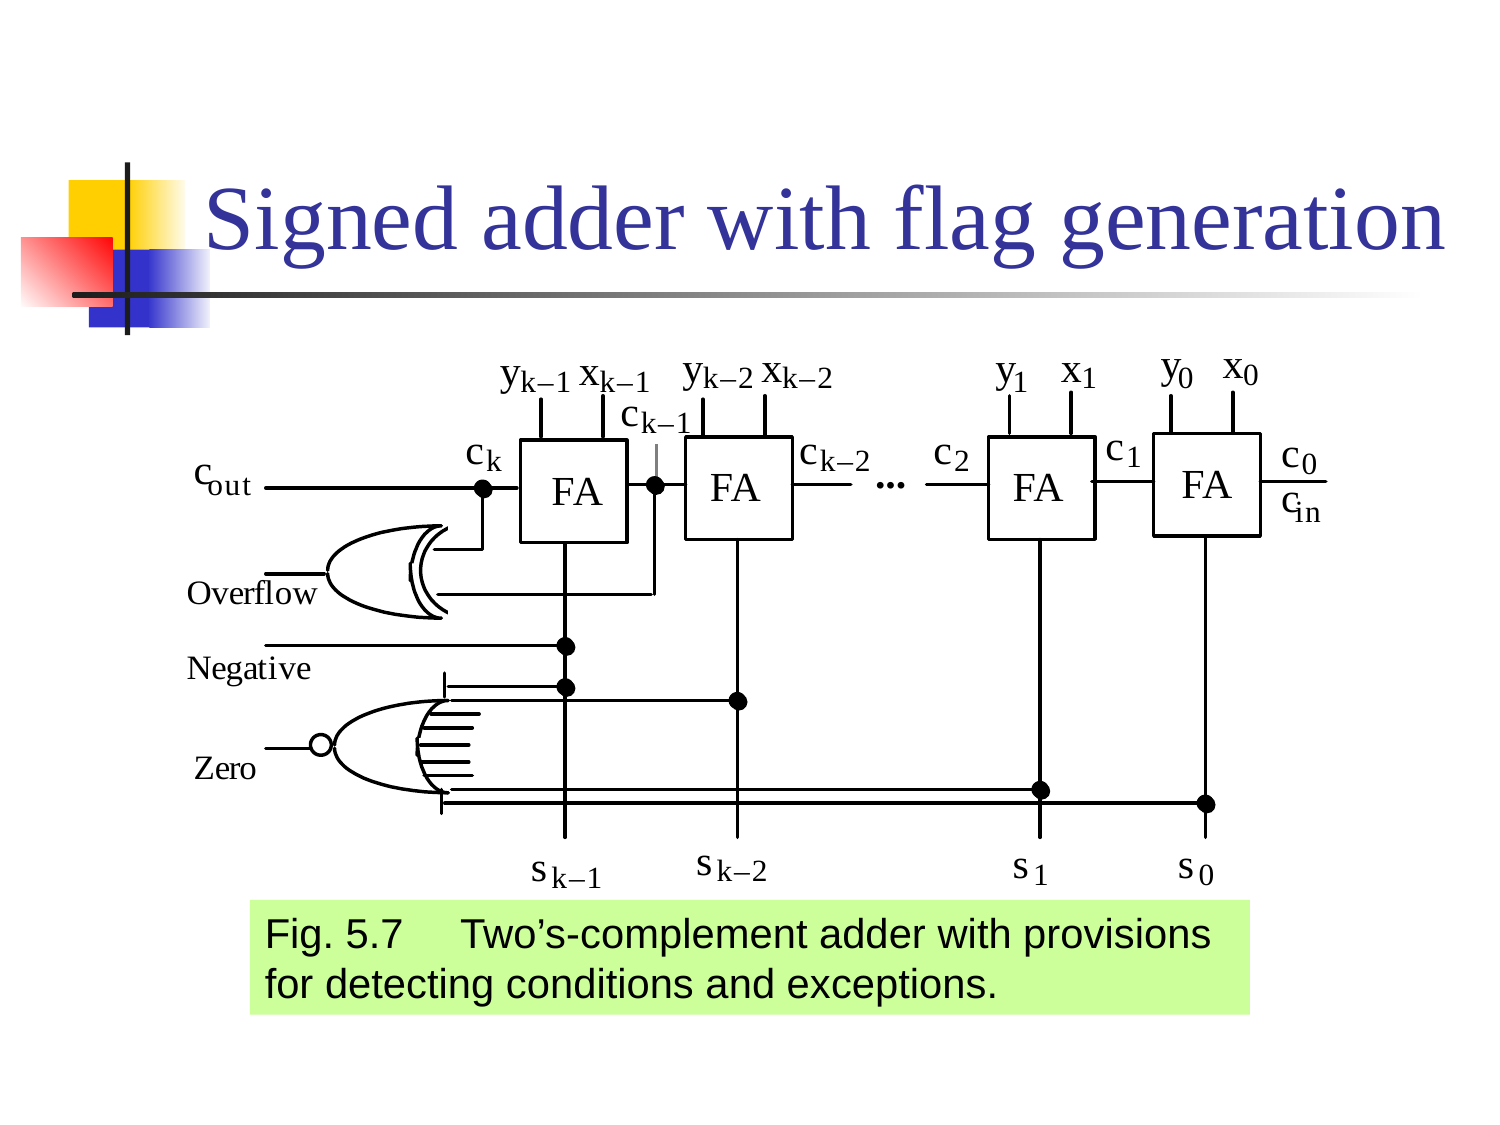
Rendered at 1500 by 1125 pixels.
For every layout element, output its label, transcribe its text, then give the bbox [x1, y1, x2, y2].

text_box Fig. 5.7 Two’s-complement adder with provisions for detecting conditions and exceptions. [249, 905, 1250, 1015]
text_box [162, 337, 1350, 905]
title Signed adder with flag generation [188, 35, 1468, 275]
